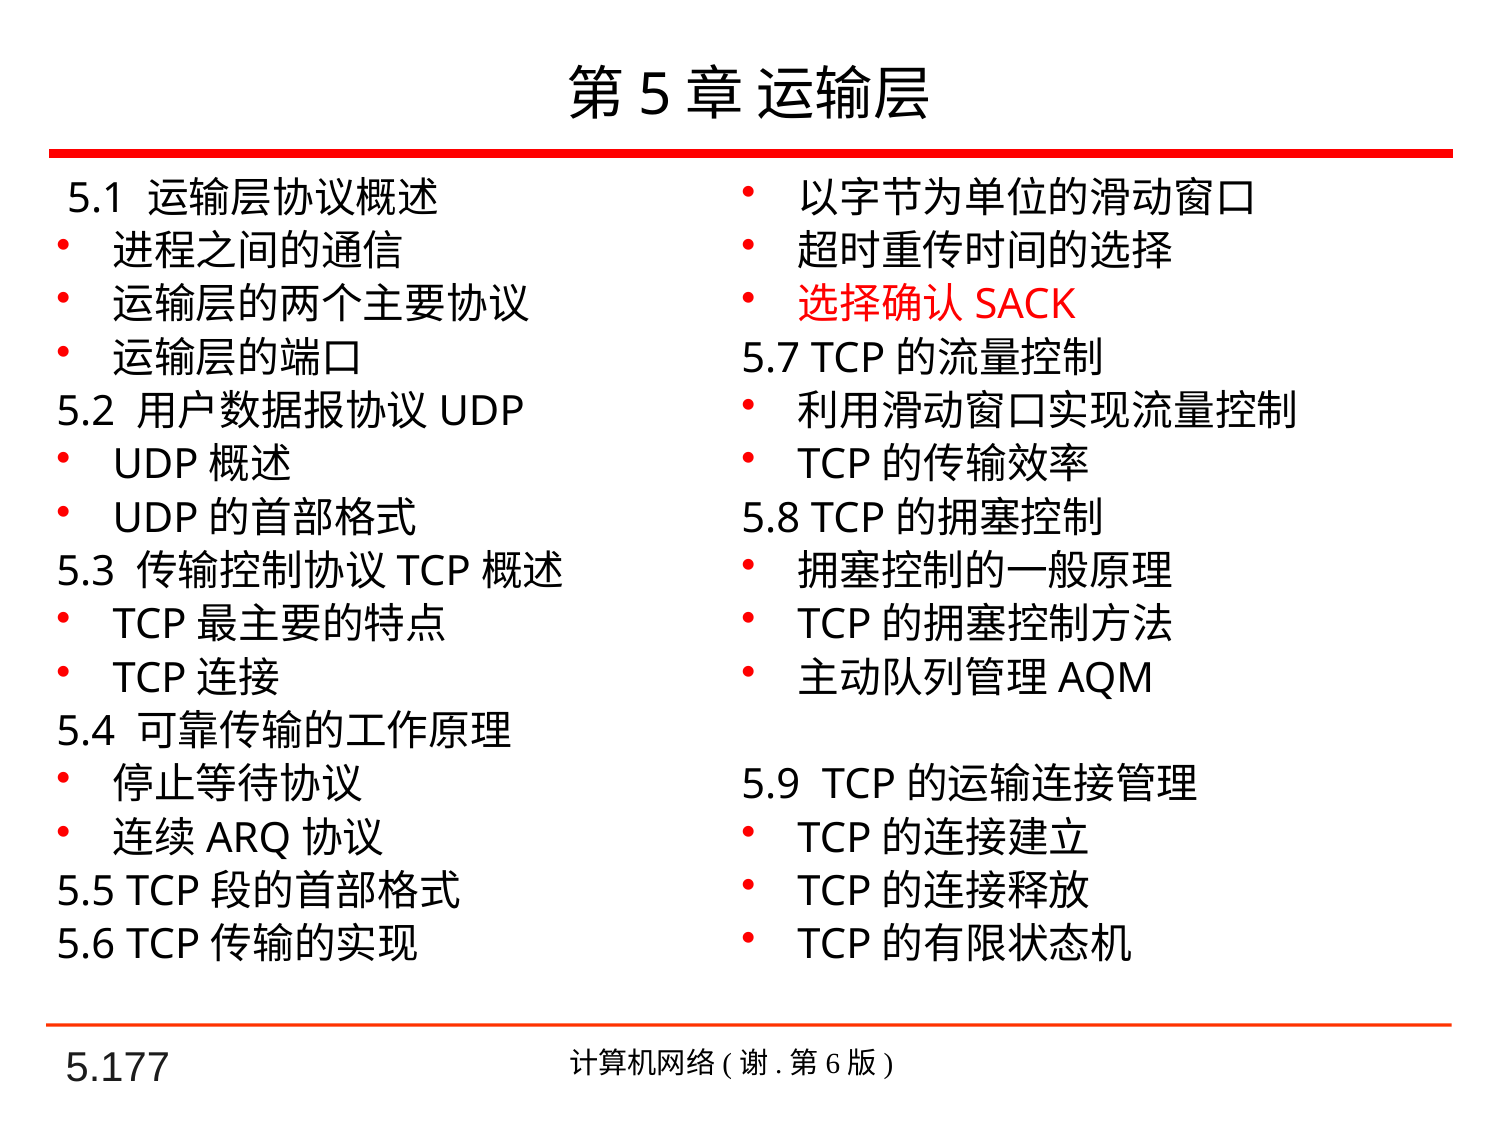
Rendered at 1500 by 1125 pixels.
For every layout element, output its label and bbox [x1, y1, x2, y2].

list [726, 168, 1447, 1014]
title [58, 33, 1440, 150]
list [41, 168, 704, 1014]
